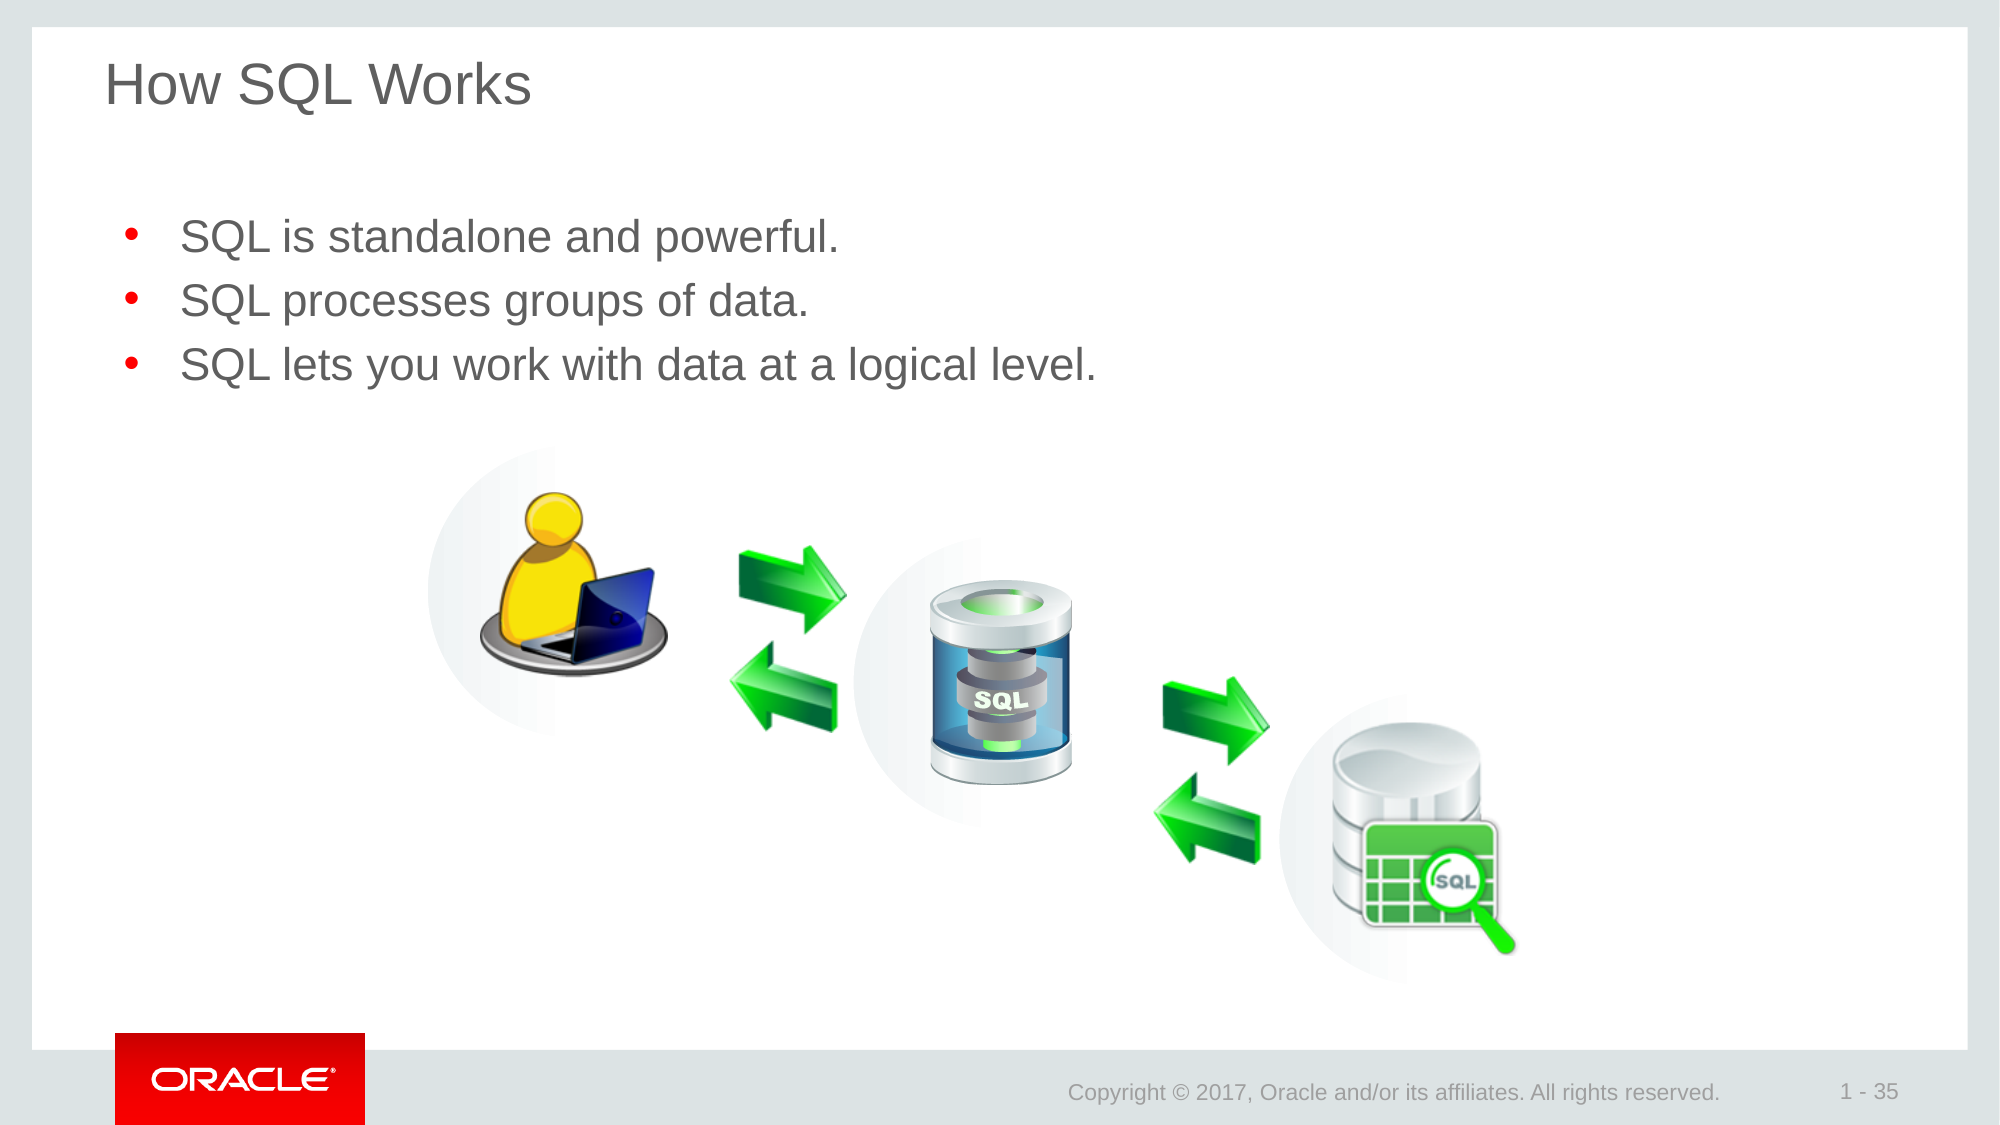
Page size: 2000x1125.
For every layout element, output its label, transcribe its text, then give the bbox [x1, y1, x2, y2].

list SQL is standalone and powerful. SQL processes groups of data. SQL lets you work with data at a logical level. [101, 203, 1898, 471]
picture [115, 1033, 365, 1125]
picture [914, 579, 1086, 786]
text_box [851, 533, 1149, 832]
picture [1152, 676, 1271, 865]
title How SQL Works [101, 43, 1898, 188]
picture [729, 545, 847, 734]
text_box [425, 442, 723, 740]
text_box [1276, 690, 1575, 988]
